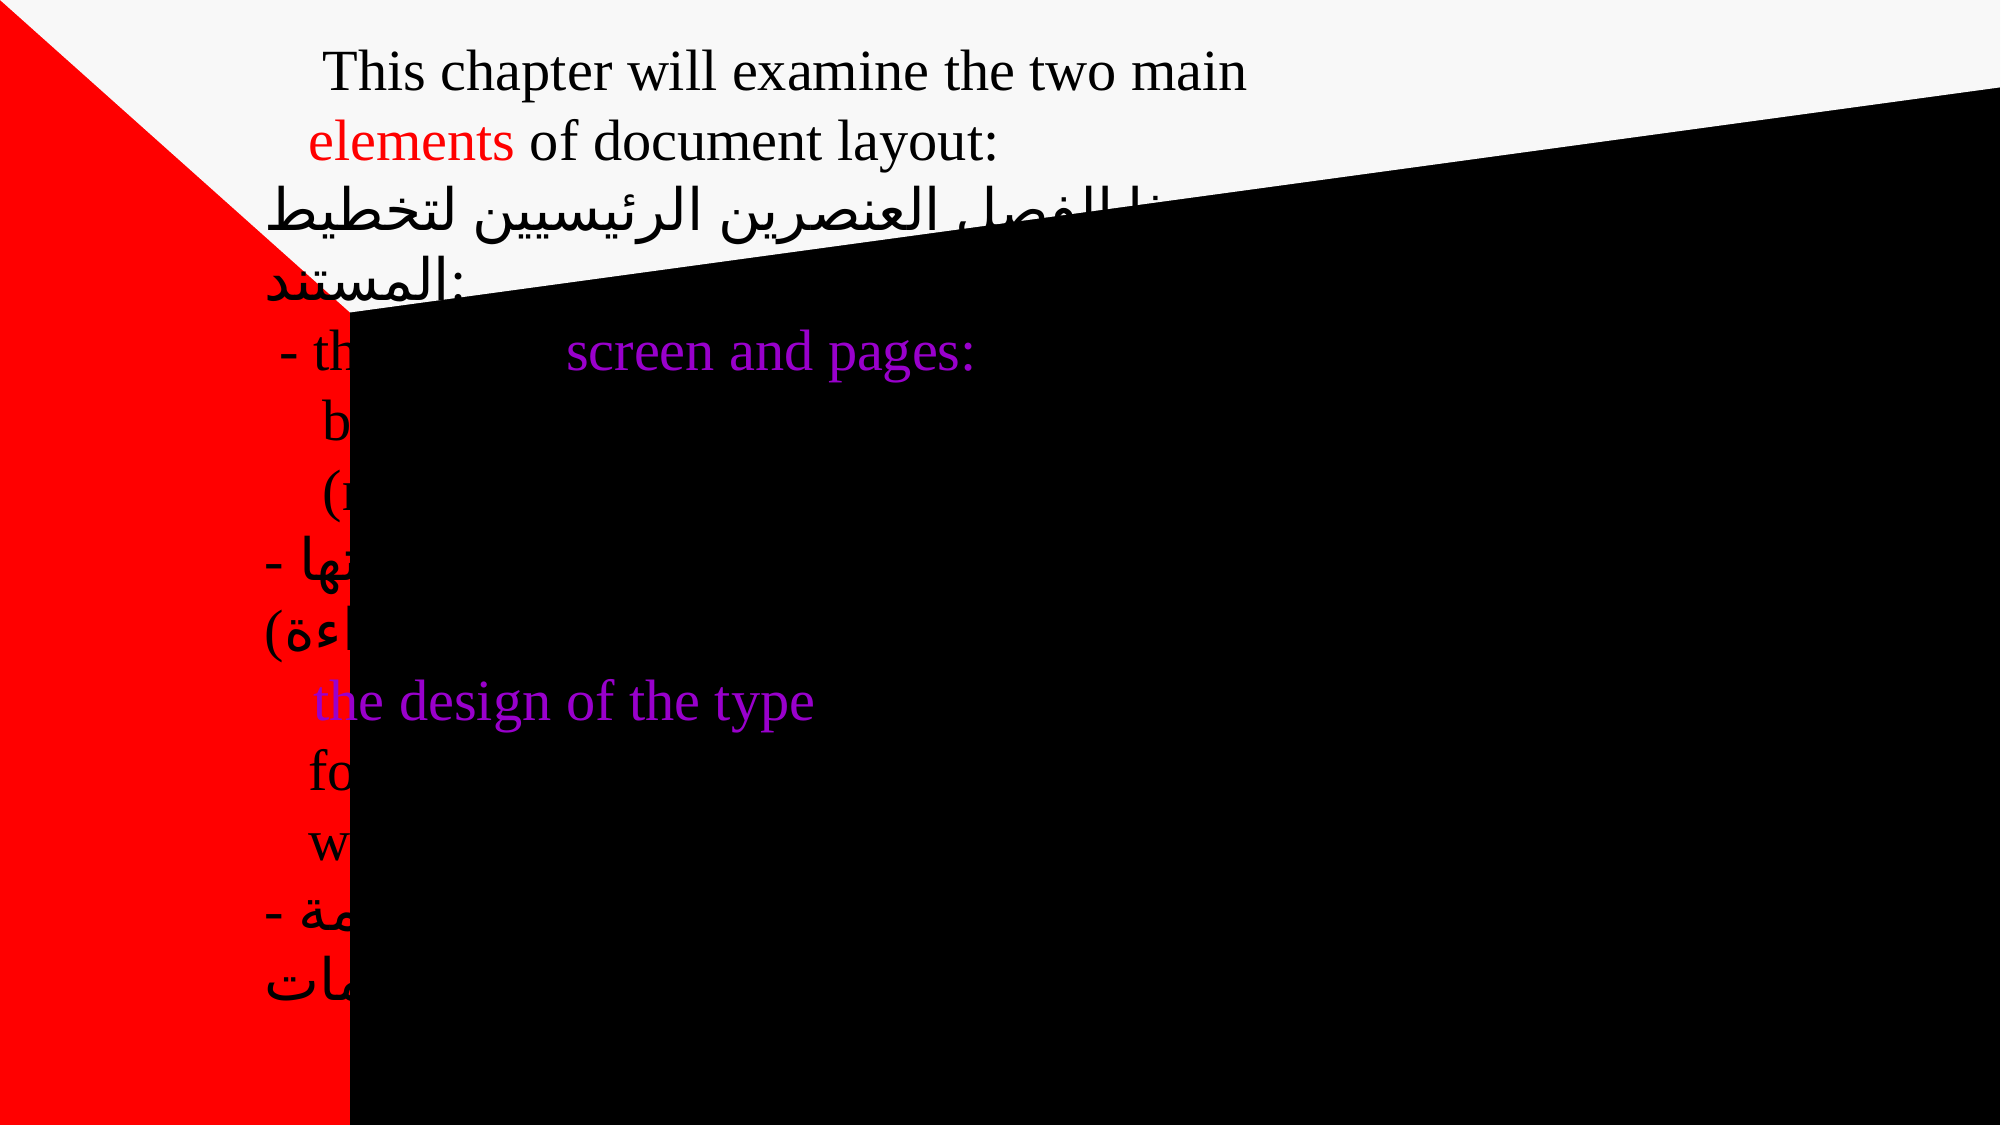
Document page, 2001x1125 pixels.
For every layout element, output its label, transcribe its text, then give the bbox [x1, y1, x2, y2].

title This chapter will examine the two main elements of document layout: سوف يدرس هذا الفصل العنصرين الرئيسيين لتخطيط المستند: - the design screen and pages: their density, balance, look-ability, and legibility (readability). - شاشة التصميم والصفحات: كثافتها وتوازنها وإمكانية رؤيتها ووضوحها (قابليتها للقراءة). - the design of the type: to determine the size, font, and style of the letters used to make words. - تصميم النوع: لتحديد حجم الخط ونمط الحروف المستخدمة في تكوين الكلمات. [249, 24, 1750, 1125]
